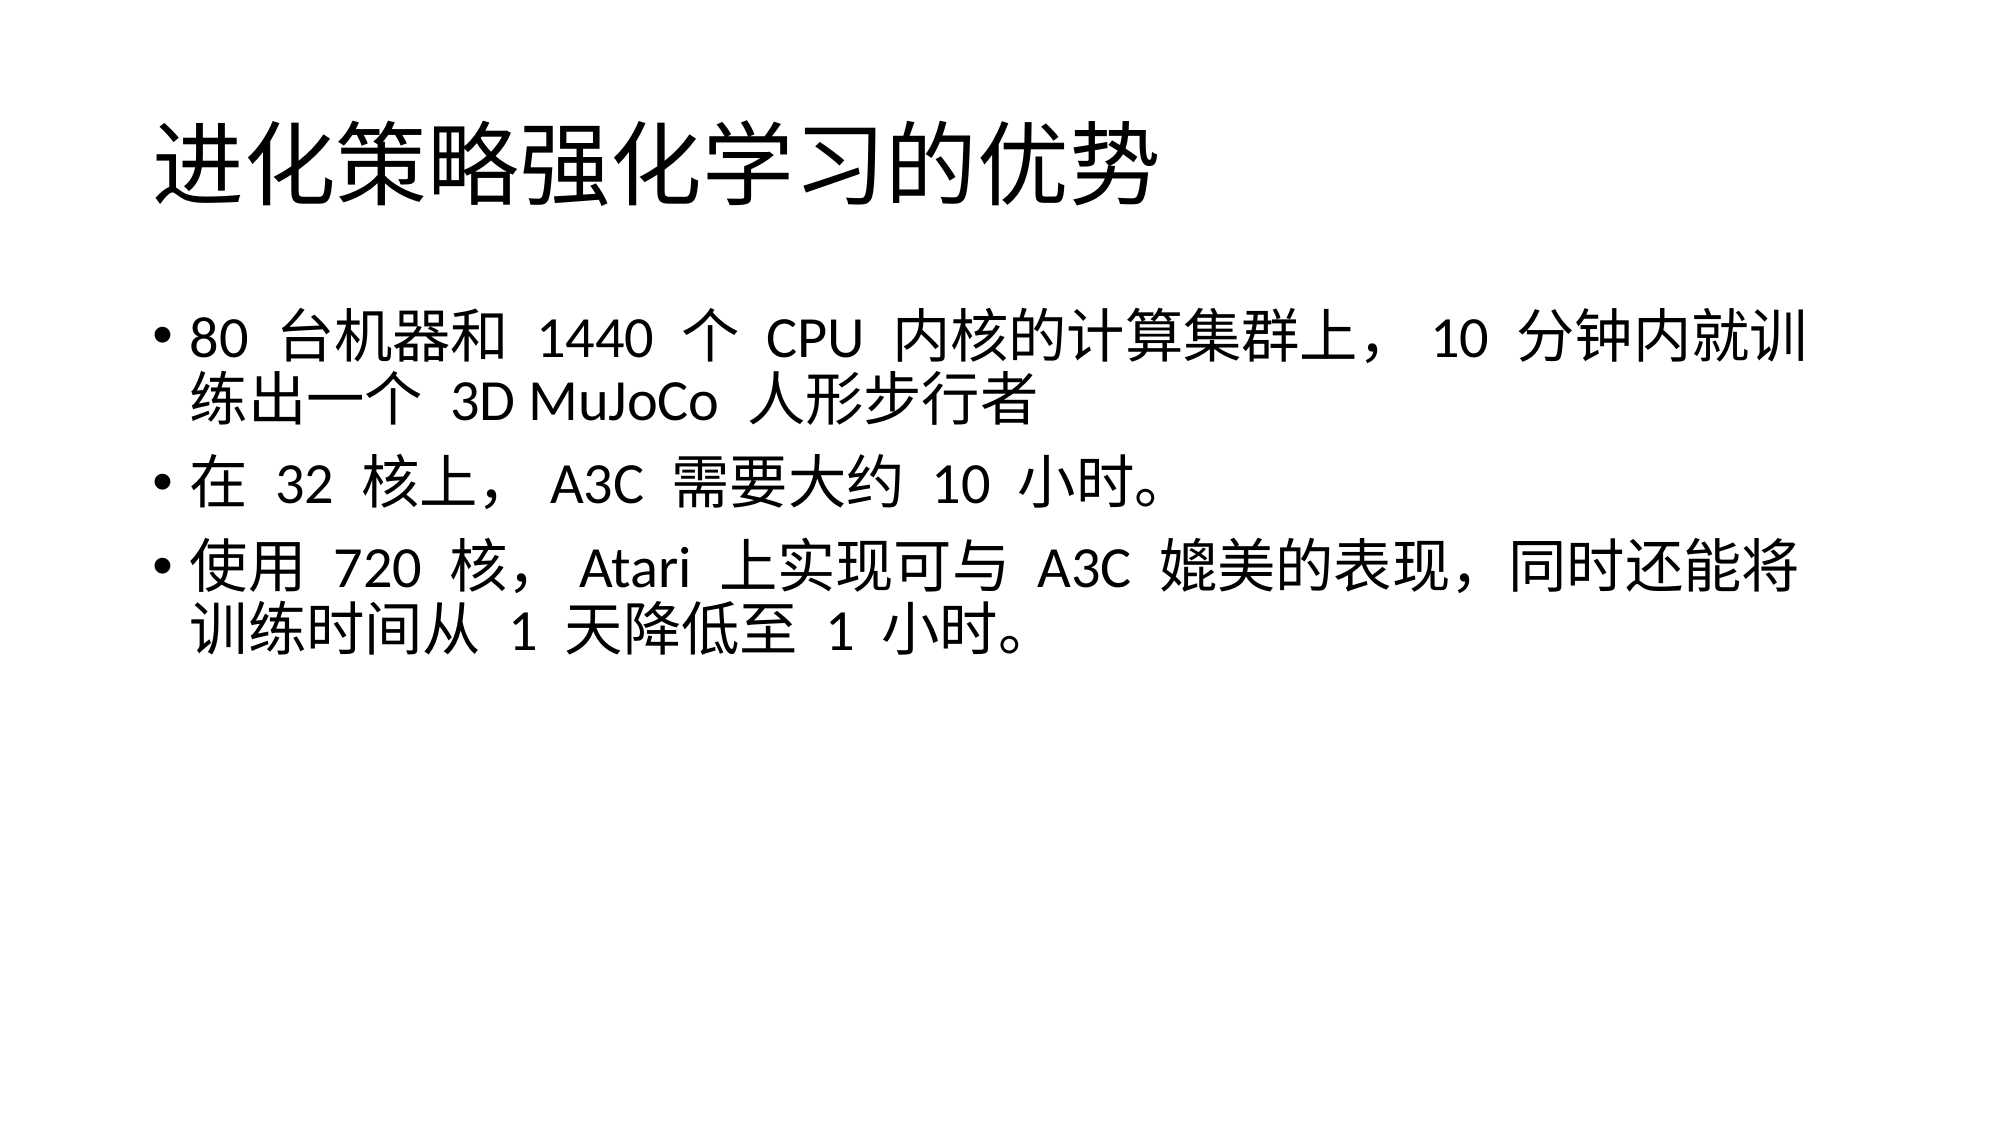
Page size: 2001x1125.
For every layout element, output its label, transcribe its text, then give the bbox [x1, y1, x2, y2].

list 80 台机器和 1440 个 CPU 内核的计算集群上，10 分钟内就训练出一个 3D MuJoCo 人形步行者 在 32 核上，A3C 需要大约 10 小时。 使用 720 核，Atari 上实现可与 A3C 媲美的表现，同时还能将训练时间从 1 天降低至 1 小时。 [137, 299, 1863, 1014]
title 进化策略强化学习的优势 [137, 59, 1863, 278]
